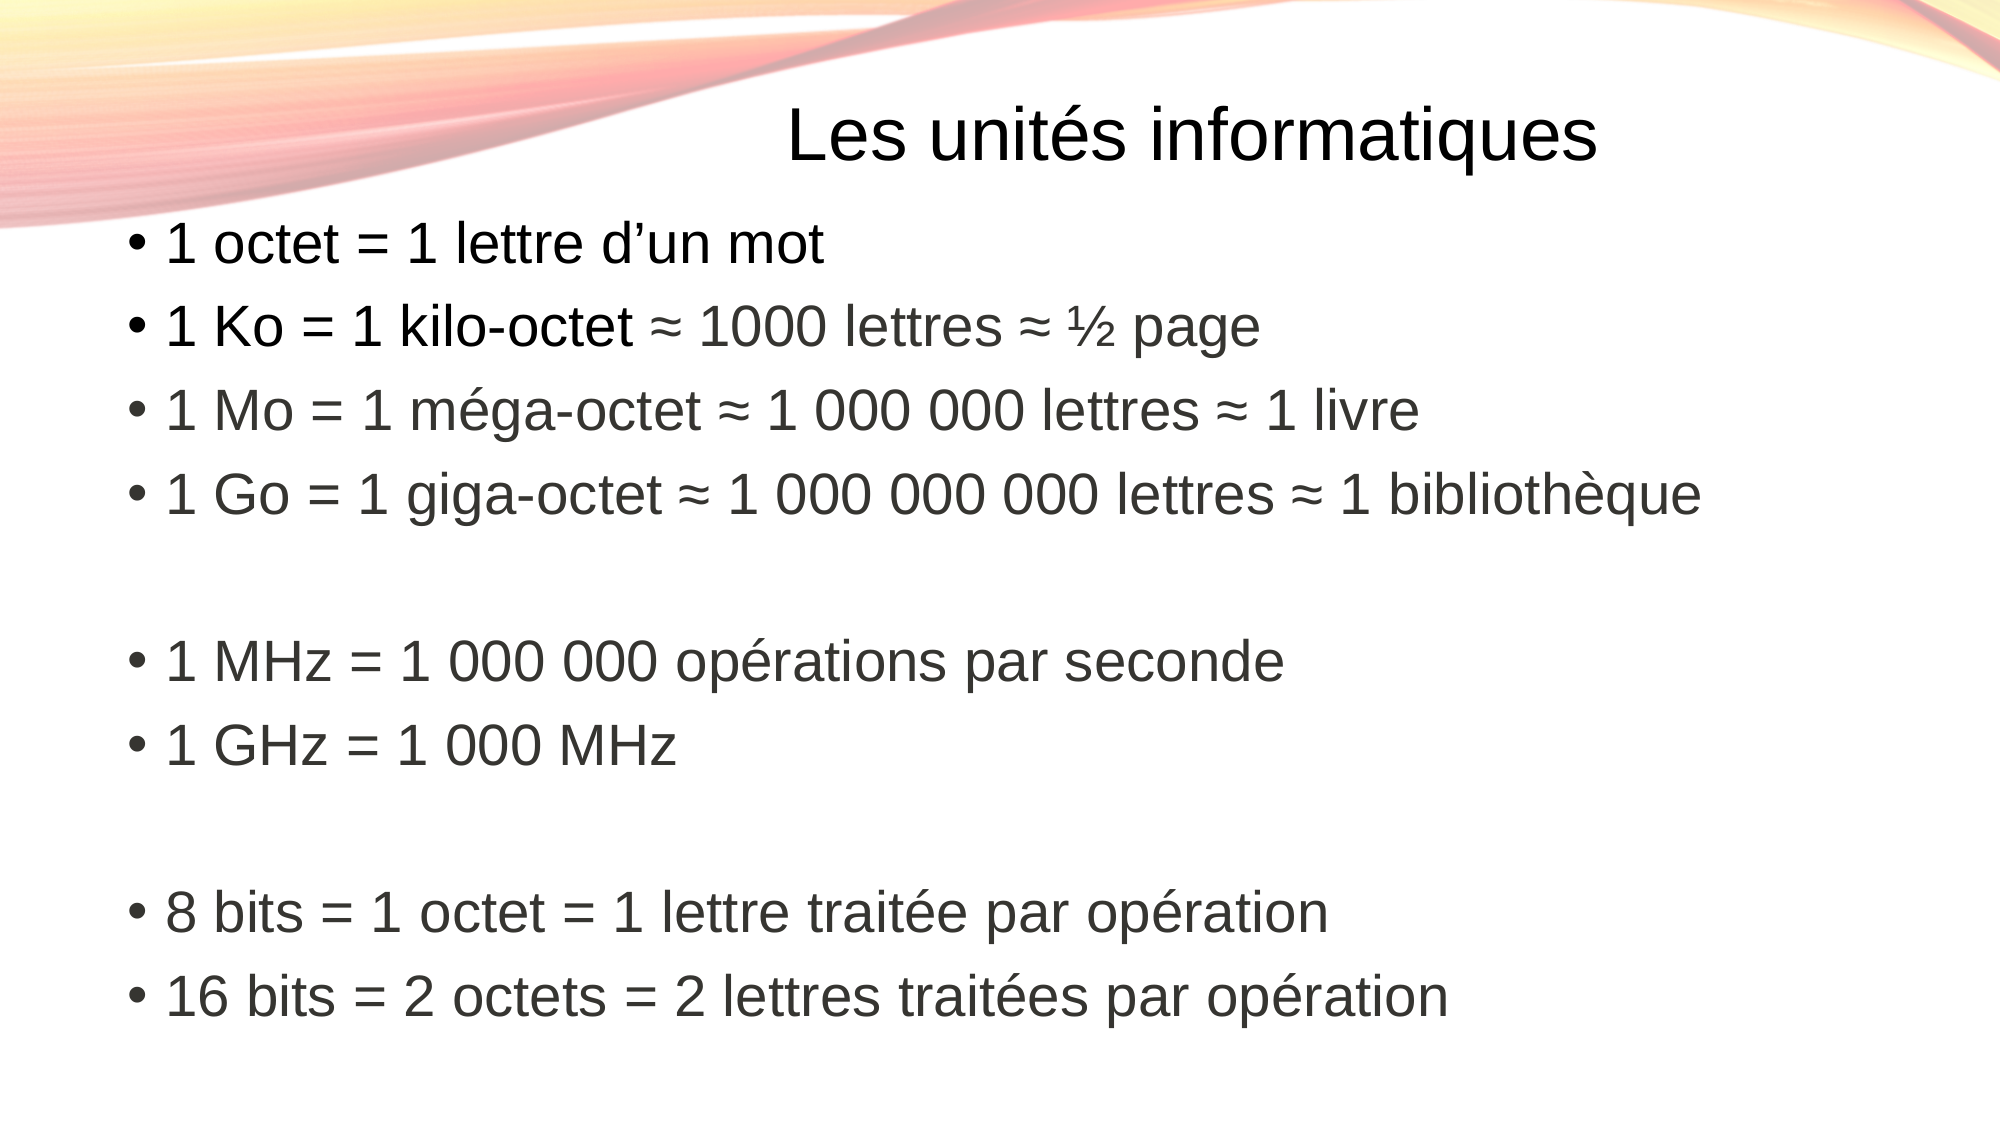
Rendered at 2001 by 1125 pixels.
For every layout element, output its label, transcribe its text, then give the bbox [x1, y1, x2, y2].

list 1 octet = 1 lettre d’un mot 1 Ko = 1 kilo-octet ≈ 1000 lettres ≈ ½ page 1 Mo = 1 méga-octet ≈ 1 000 000 lettres ≈ 1 livre 1 Go = 1 giga-octet ≈ 1 000 000 000 lettres ≈ 1 bibliothèque 1 MHz = 1 000 000 opérations par seconde 1 GHz = 1 000 MHz 8 bits = 1 octet = 1 lettre traitée par opération 16 bits = 2 octets = 2 lettres traitées par opération [112, 205, 1888, 1082]
title Les unités informatiques [487, 30, 1900, 243]
